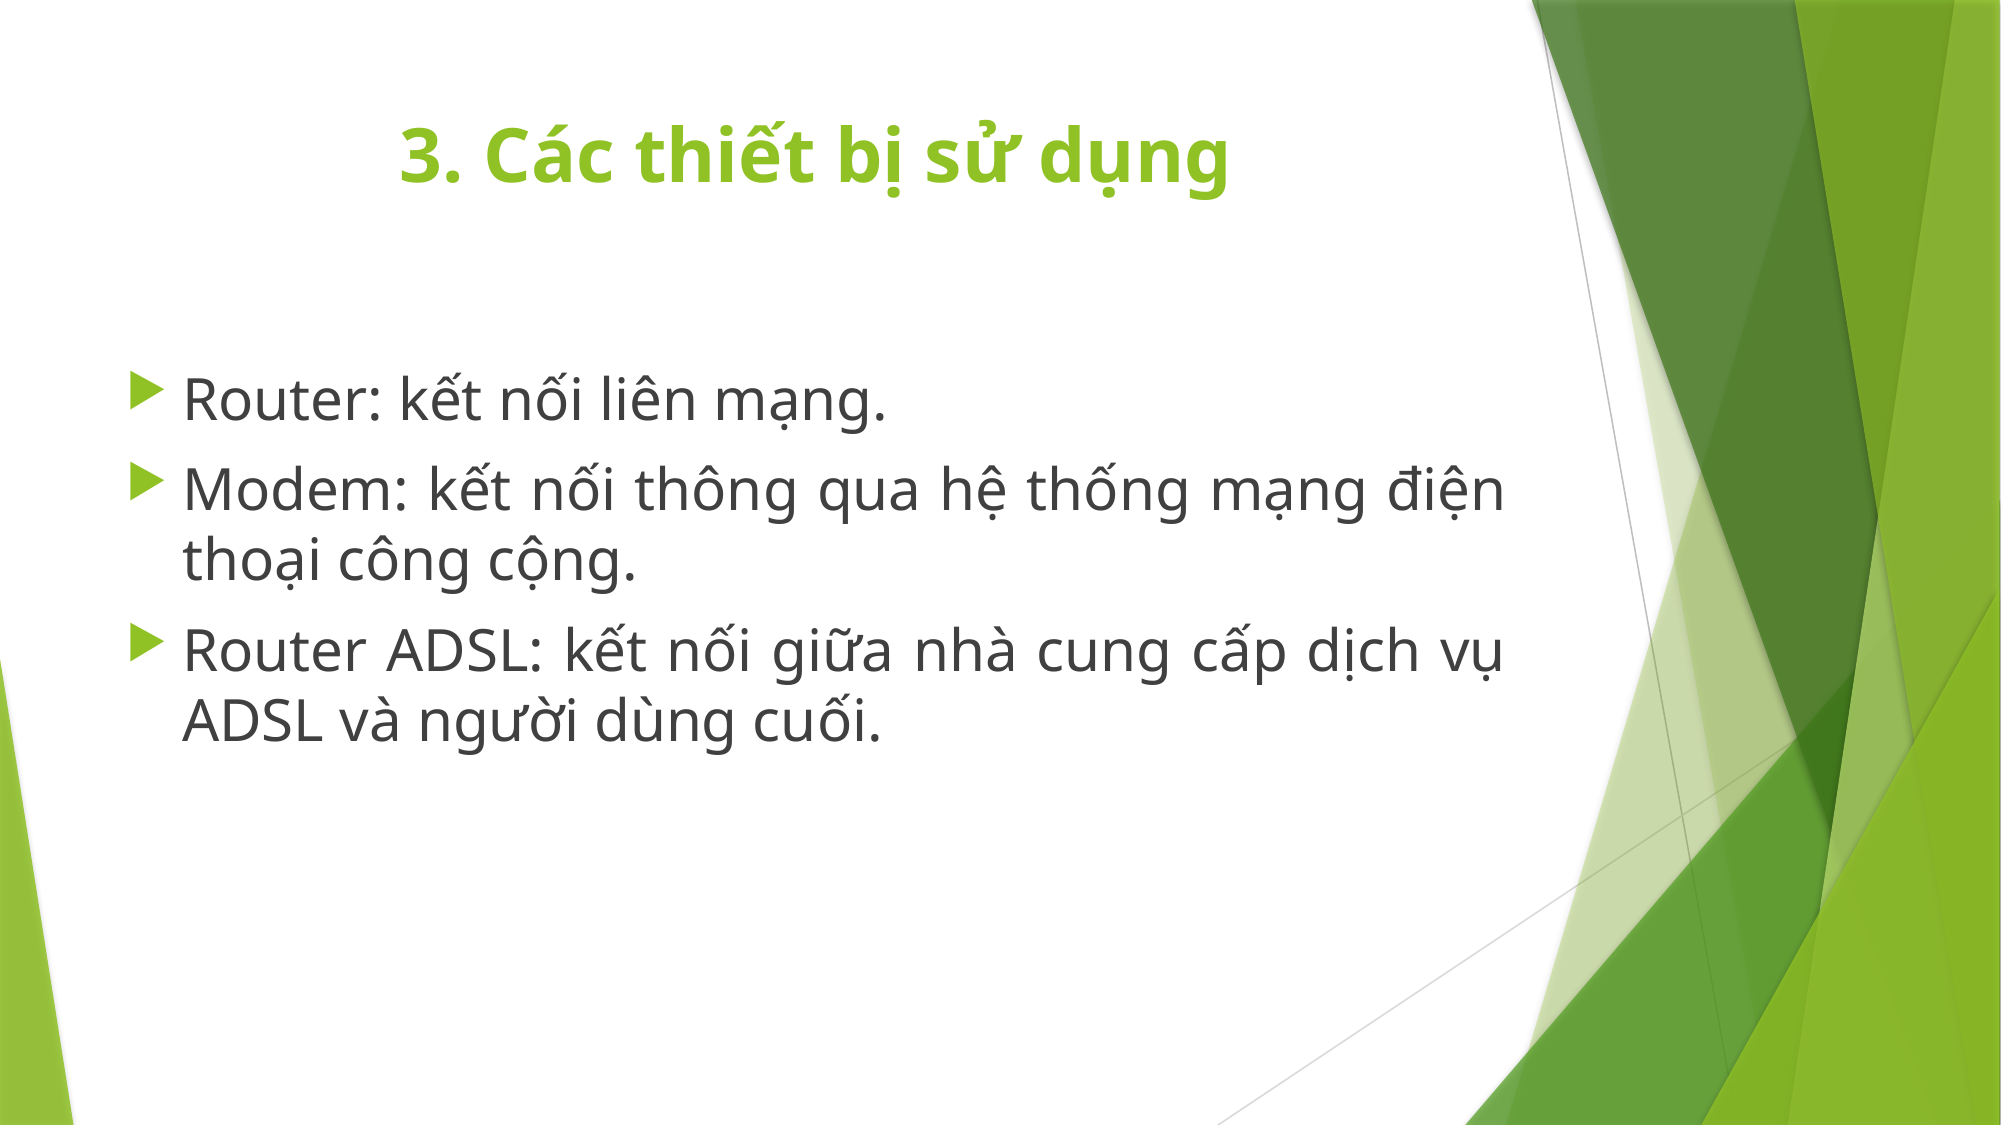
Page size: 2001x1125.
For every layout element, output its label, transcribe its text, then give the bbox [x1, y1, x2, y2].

list Router: kết nối liên mạng. Modem: kết nối thông qua hệ thống mạng điện thoại công cộng. Router ADSL: kết nối giữa nhà cung cấp dịch vụ ADSL và người dùng cuối. [111, 354, 1522, 992]
title 3. Các thiết bị sử dụng [111, 99, 1522, 317]
